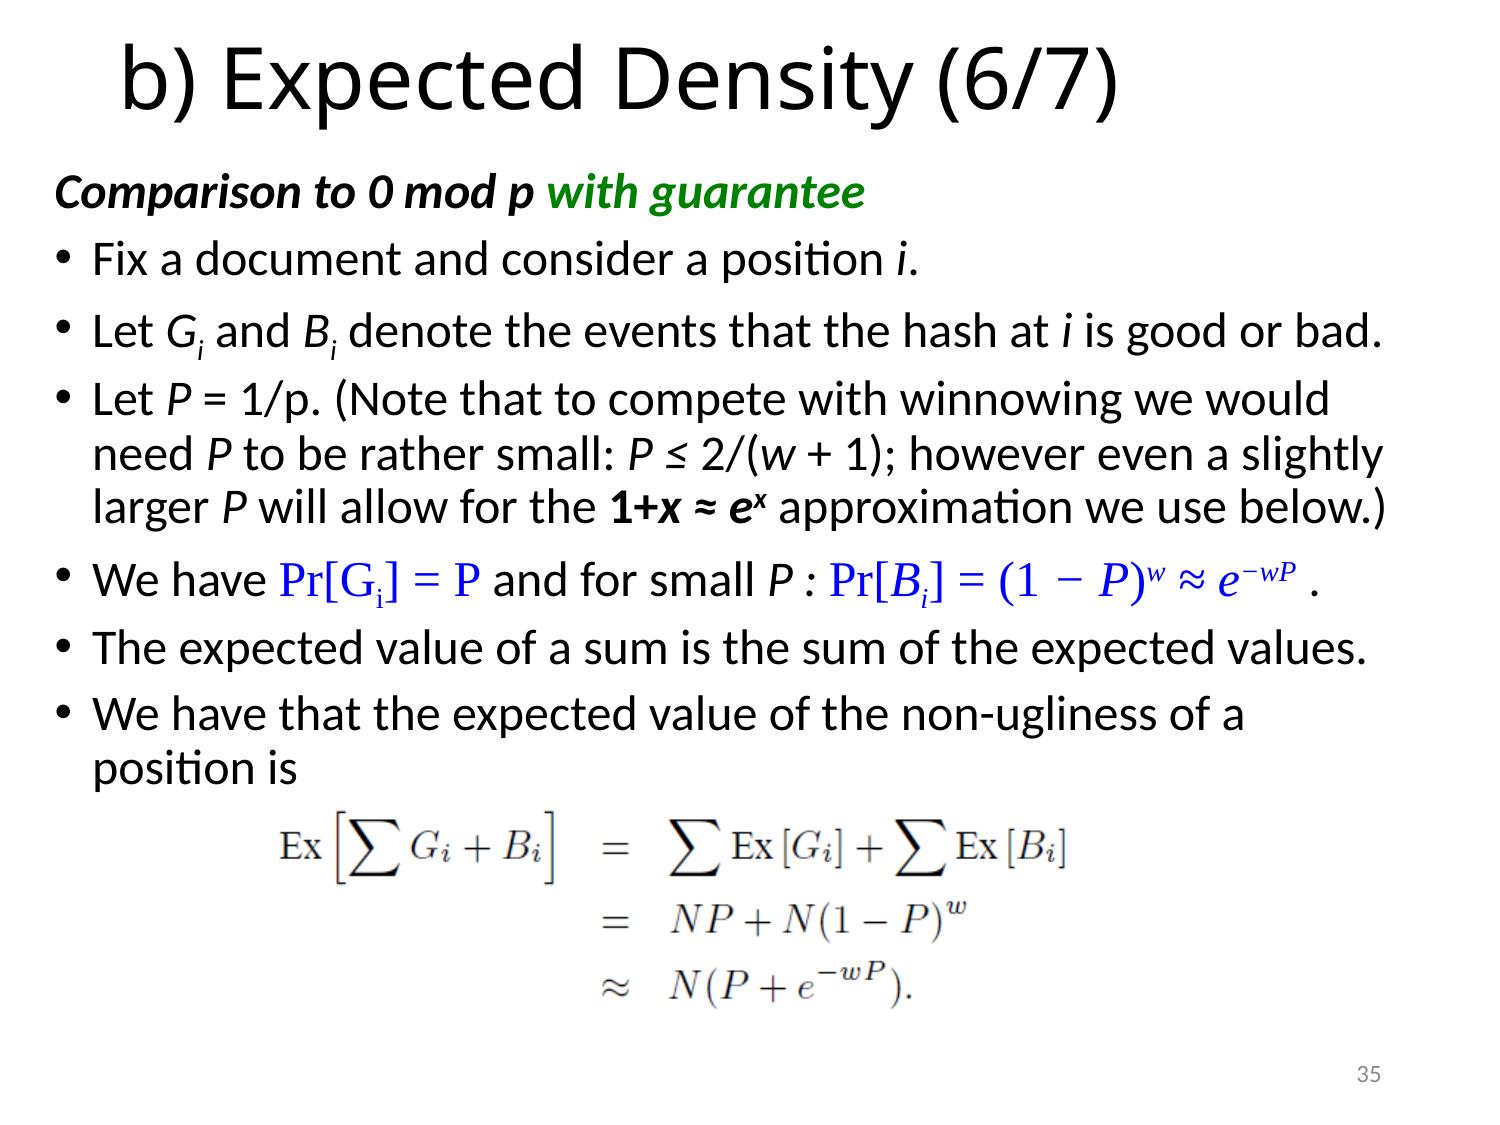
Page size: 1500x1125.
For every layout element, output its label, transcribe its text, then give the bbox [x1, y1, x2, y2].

list Comparison to 0 mod p with guarantee Fix a document and consider a position i. Let Gi and Bi denote the events that the hash at i is good or bad. Let P = 1/p. (Note that to compete with winnowing we would need P to be rather small: P ≤ 2/(w + 1); however even a slightly larger P will allow for the 1+x ≈ ex approximation we use below.) We have Pr[Gi] = P and for small P : Pr[Bi] = (1 − P)w ≈ e−wP . The expected value of a sum is the sum of the expected values. We have that the expected value of the non-ugliness of a position is [39, 158, 1436, 1125]
slide_number 35 [1059, 1042, 1397, 1103]
picture [266, 793, 1078, 1021]
title b) Expected Density (6/7) [103, 27, 1397, 136]
